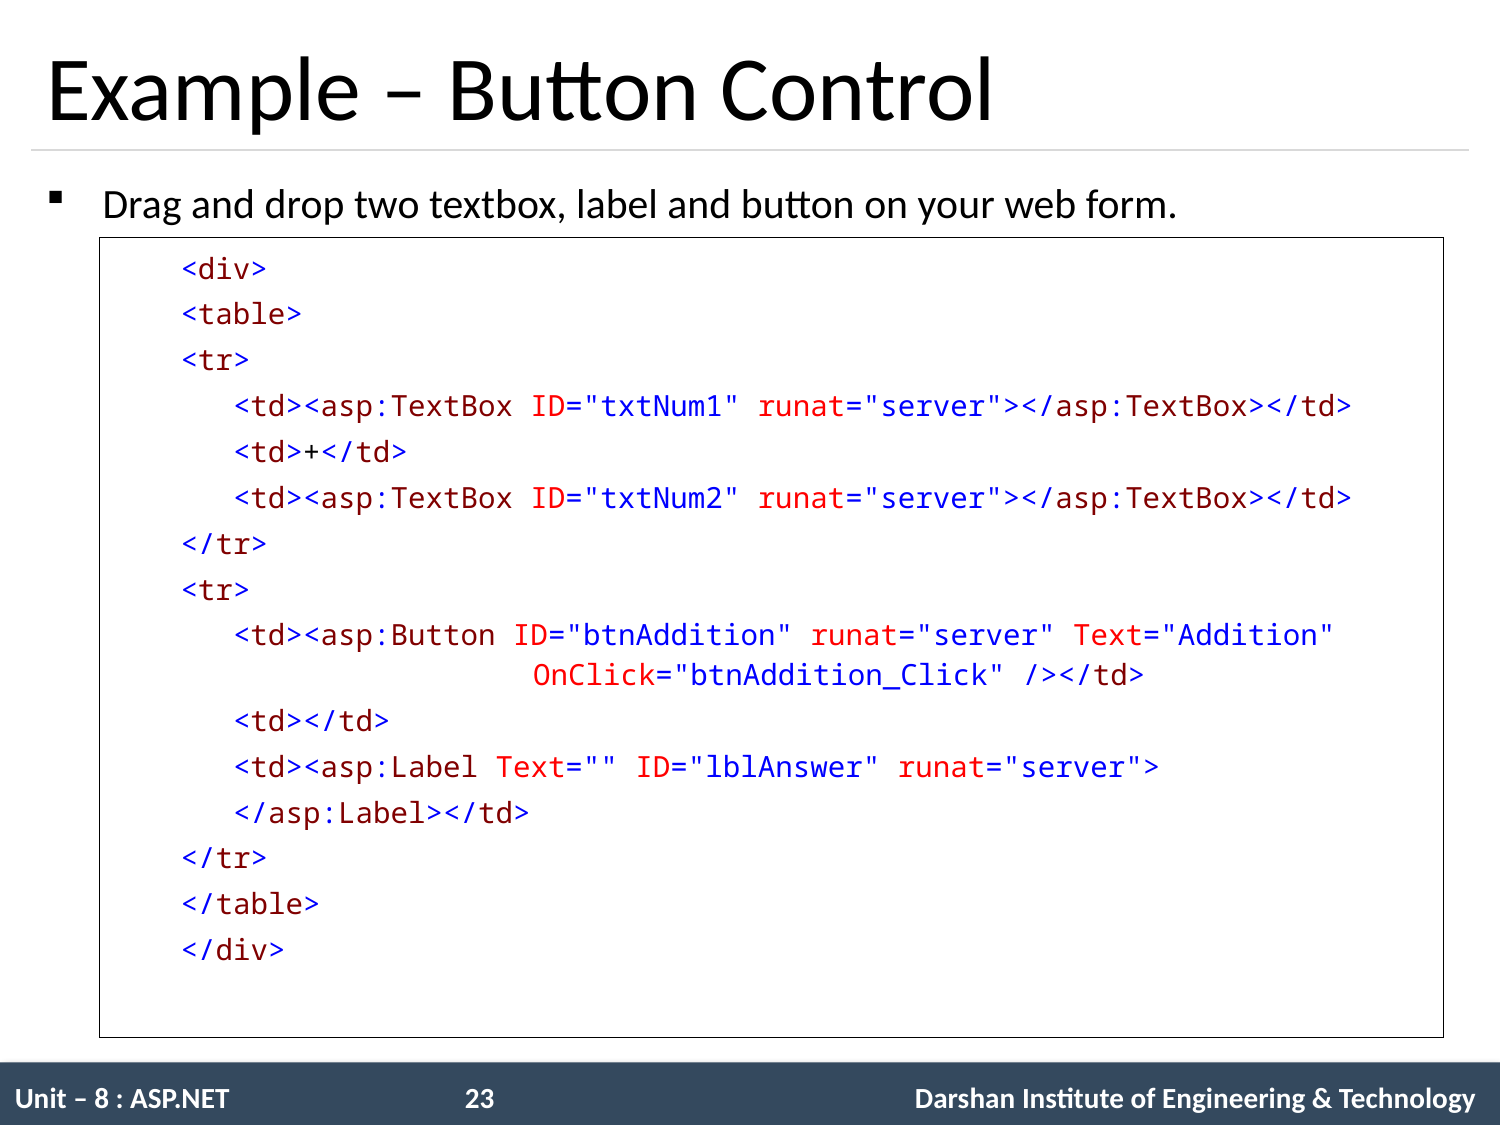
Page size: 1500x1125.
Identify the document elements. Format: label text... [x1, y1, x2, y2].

list Drag and drop two textbox, label and button on your web form. [31, 162, 1469, 1038]
title Example – Button Control [31, 17, 1469, 150]
text_box <div> <table> <tr> <td><asp:TextBox ID="txtNum1" runat="server"></asp:TextBox></td> <td>+</td> <td><asp:TextBox ID="txtNum2" runat="server"></asp:TextBox></td> </tr> <tr> <td><asp:Button ID="btnAddition" runat="server" Text="Addition" OnClick="btnAddition_Click" /></td> <td></td> <td><asp:Label Text="" ID="lblAnswer" runat="server"> </asp:Label></td> </tr> </table> </div> [99, 237, 1444, 1038]
